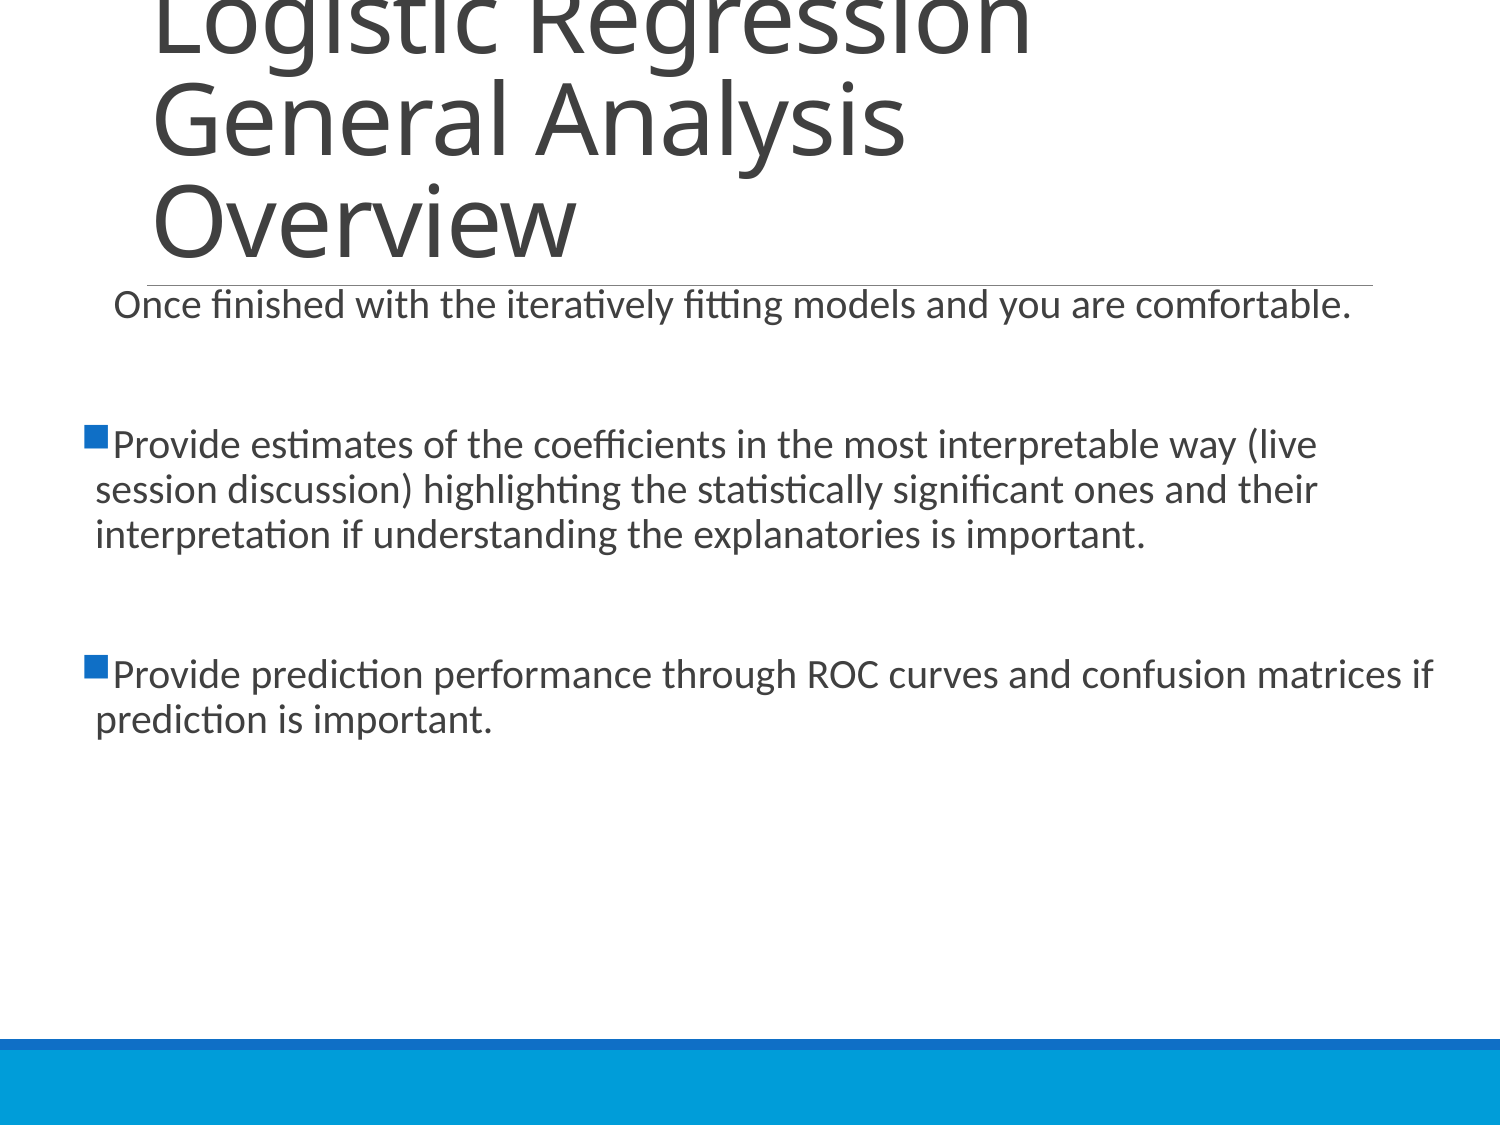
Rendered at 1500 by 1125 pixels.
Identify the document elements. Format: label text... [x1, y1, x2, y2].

title Logistic Regression General Analysis Overview [135, 47, 1373, 275]
list Once finished with the iteratively fitting models and you are comfortable. Provide estimates of the coefficients in the most interpretable way (live session discussion) highlighting the statistically significant ones and their interpretation if understanding the explanatories is important. Provide prediction performance through ROC curves and confusion matrices if prediction is important. [50, 275, 1450, 1106]
